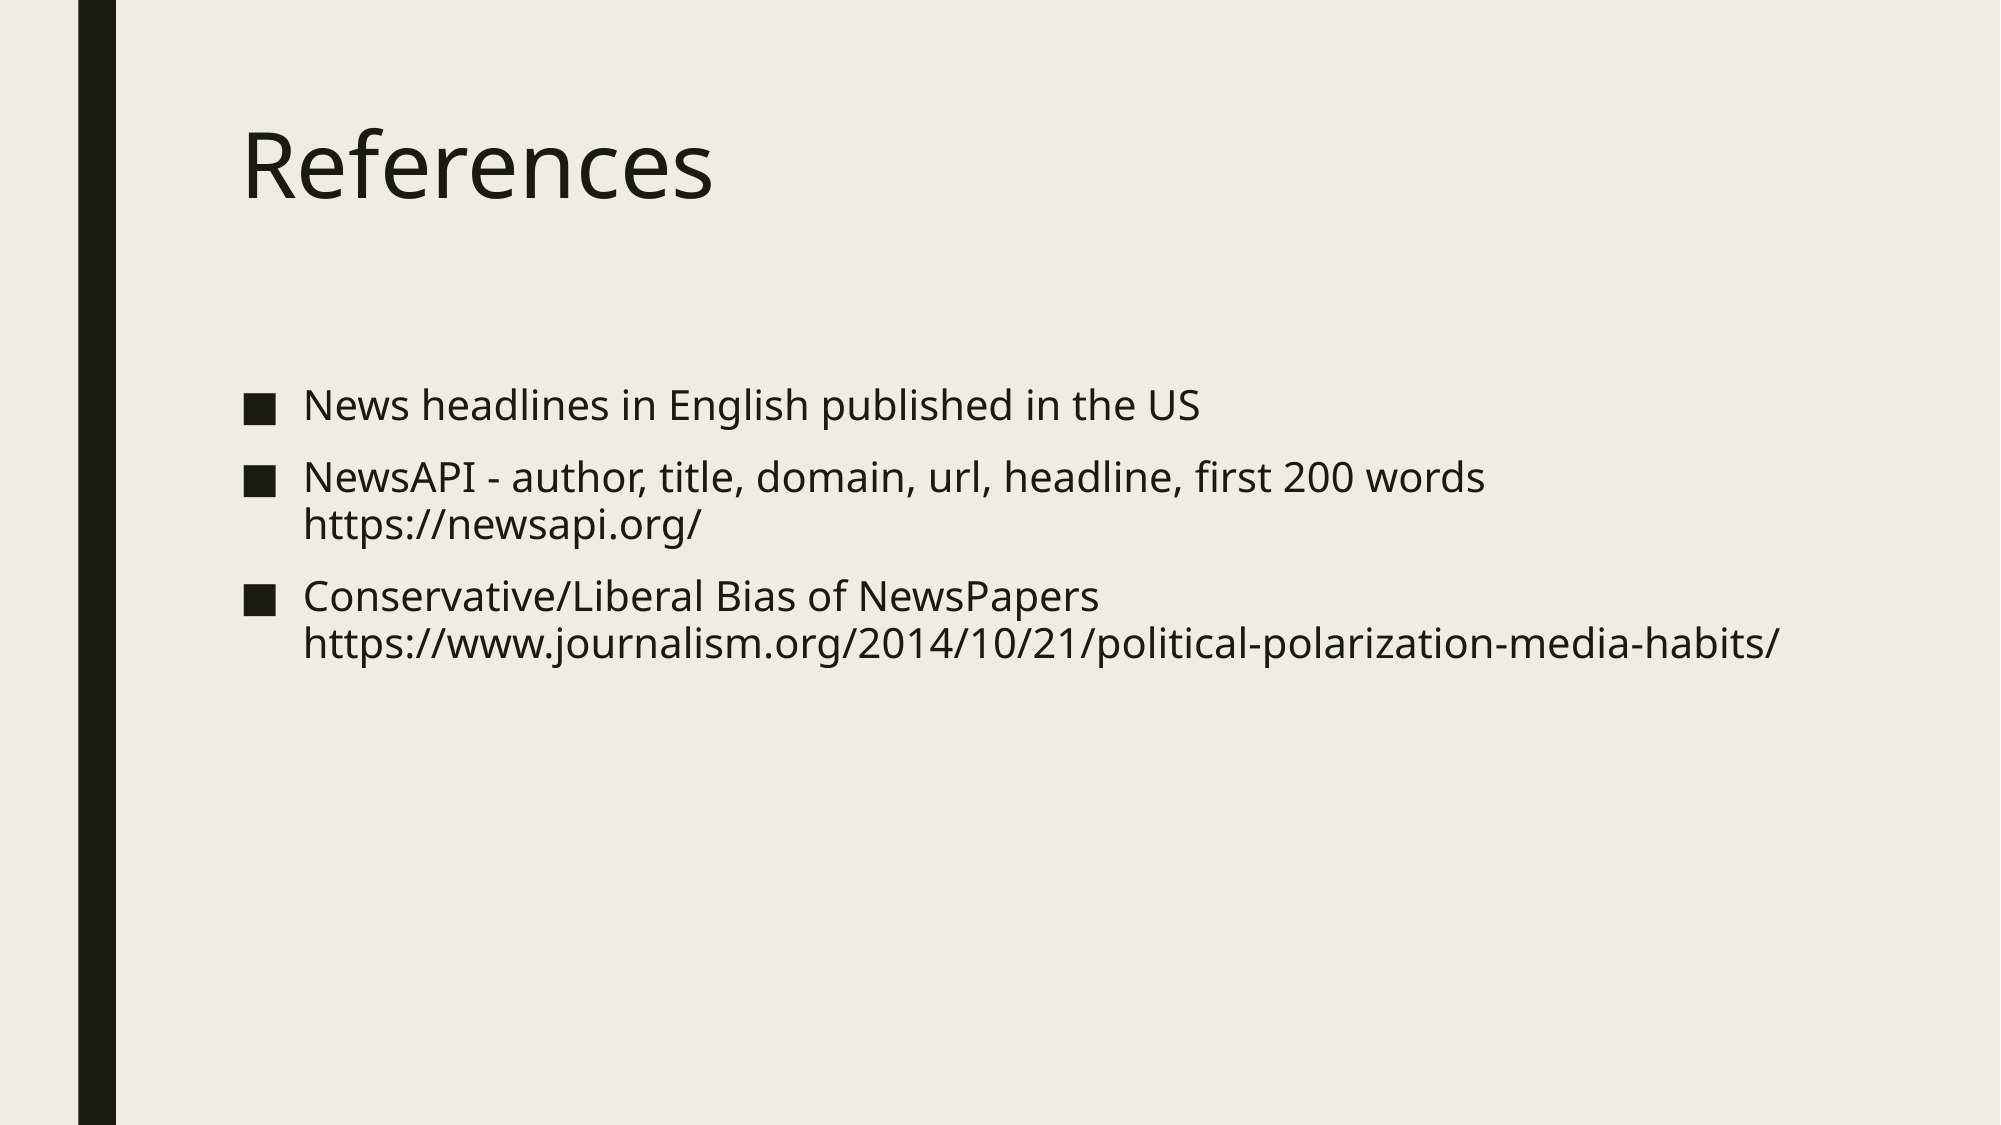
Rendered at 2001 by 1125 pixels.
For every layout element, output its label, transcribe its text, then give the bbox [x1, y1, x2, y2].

list News headlines in English published in the US NewsAPI - author, title, domain, url, headline, first 200 words https://newsapi.org/ Conservative/Liberal Bias of NewsPapers https://www.journalism.org/2014/10/21/political-polarization-media-habits/ [225, 375, 1800, 963]
title References [225, 112, 1800, 357]
